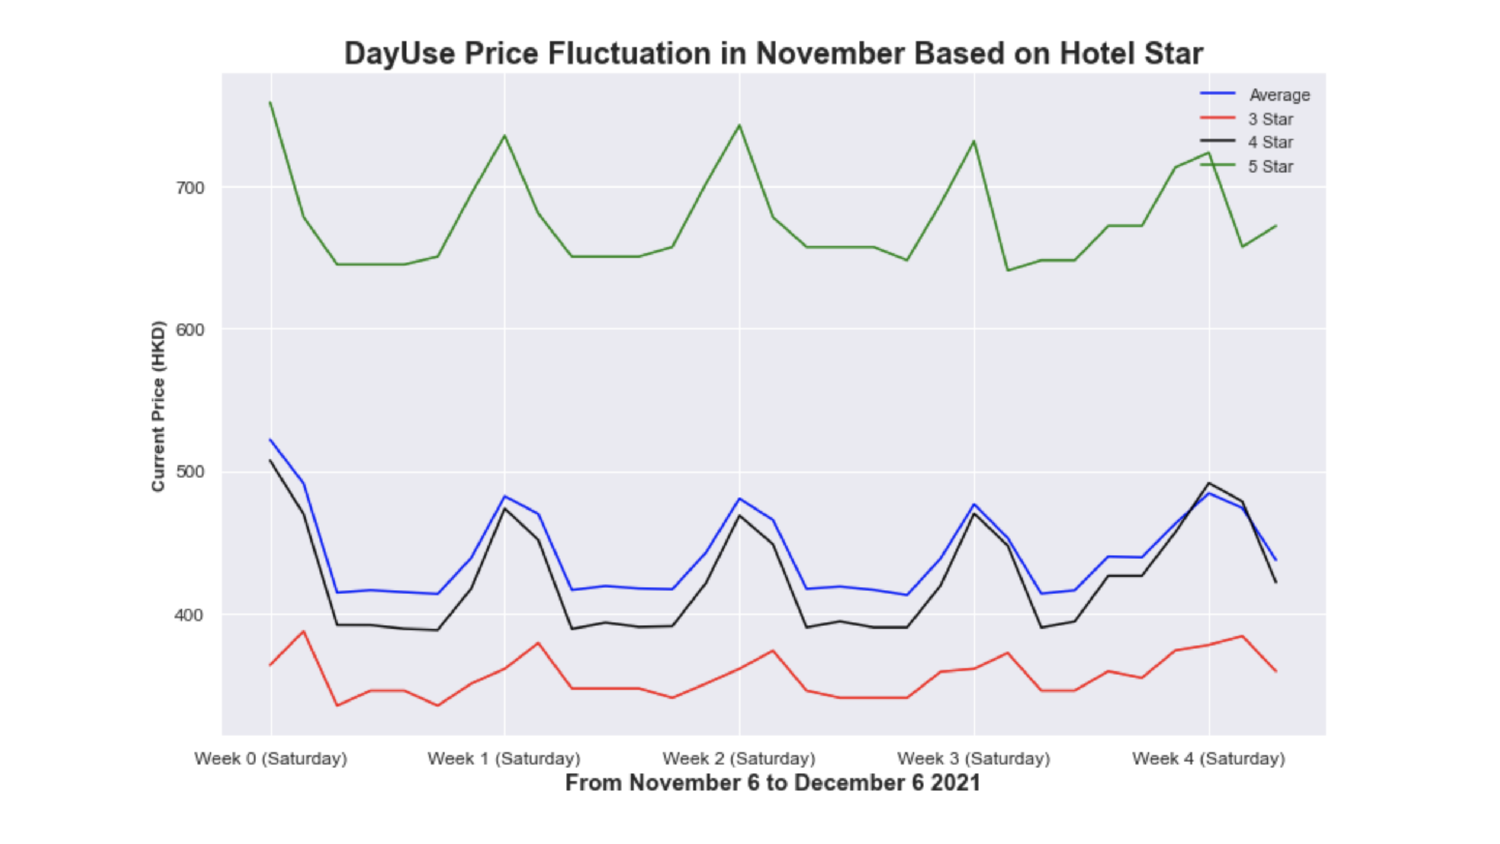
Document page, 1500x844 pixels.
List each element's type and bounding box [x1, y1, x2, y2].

picture [133, 24, 1367, 819]
